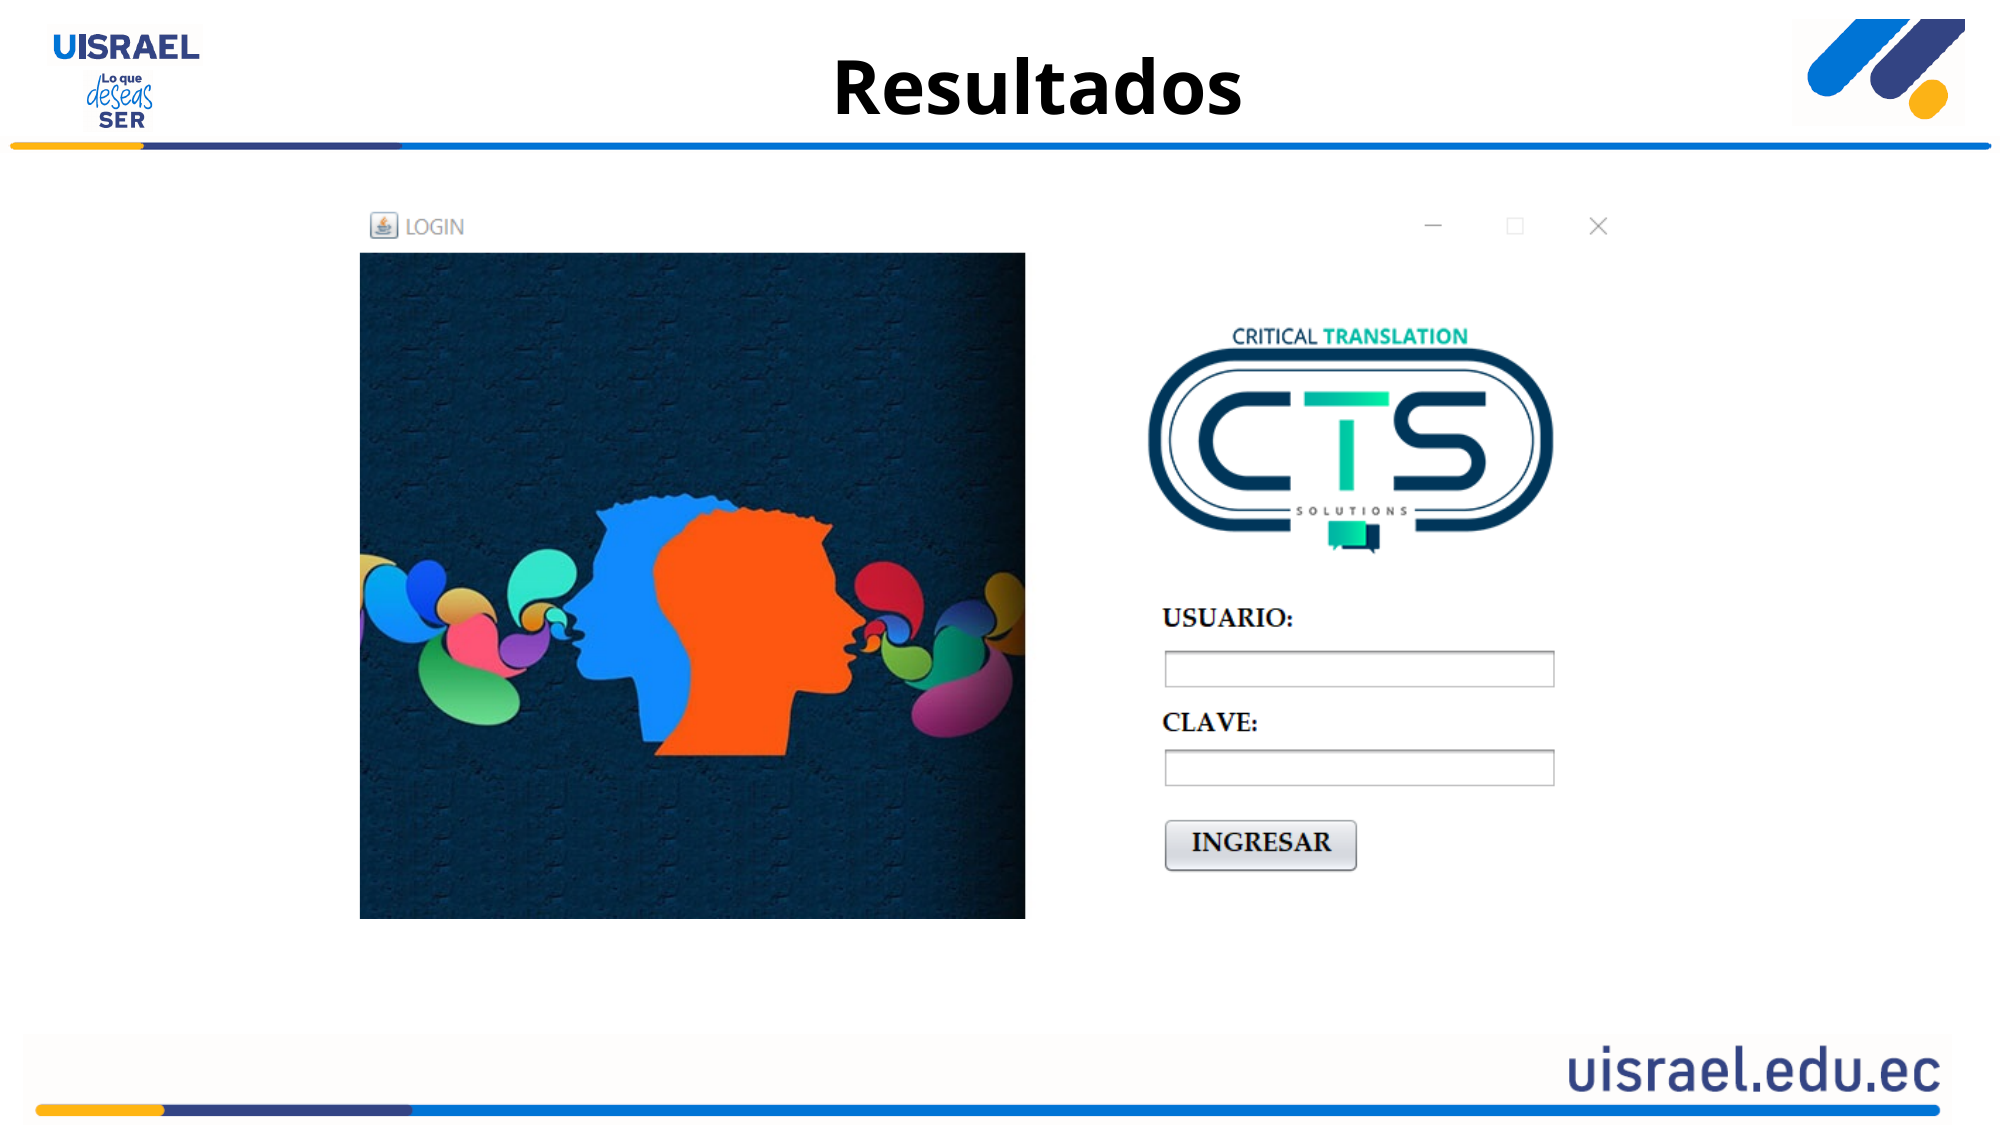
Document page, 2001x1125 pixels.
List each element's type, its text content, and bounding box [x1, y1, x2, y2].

text_box Resultados [196, 32, 1880, 138]
picture [1792, 19, 1965, 126]
picture [23, 1034, 1952, 1125]
picture [47, 24, 203, 66]
picture [0, 136, 2000, 153]
picture [359, 206, 1641, 919]
picture [83, 70, 153, 132]
